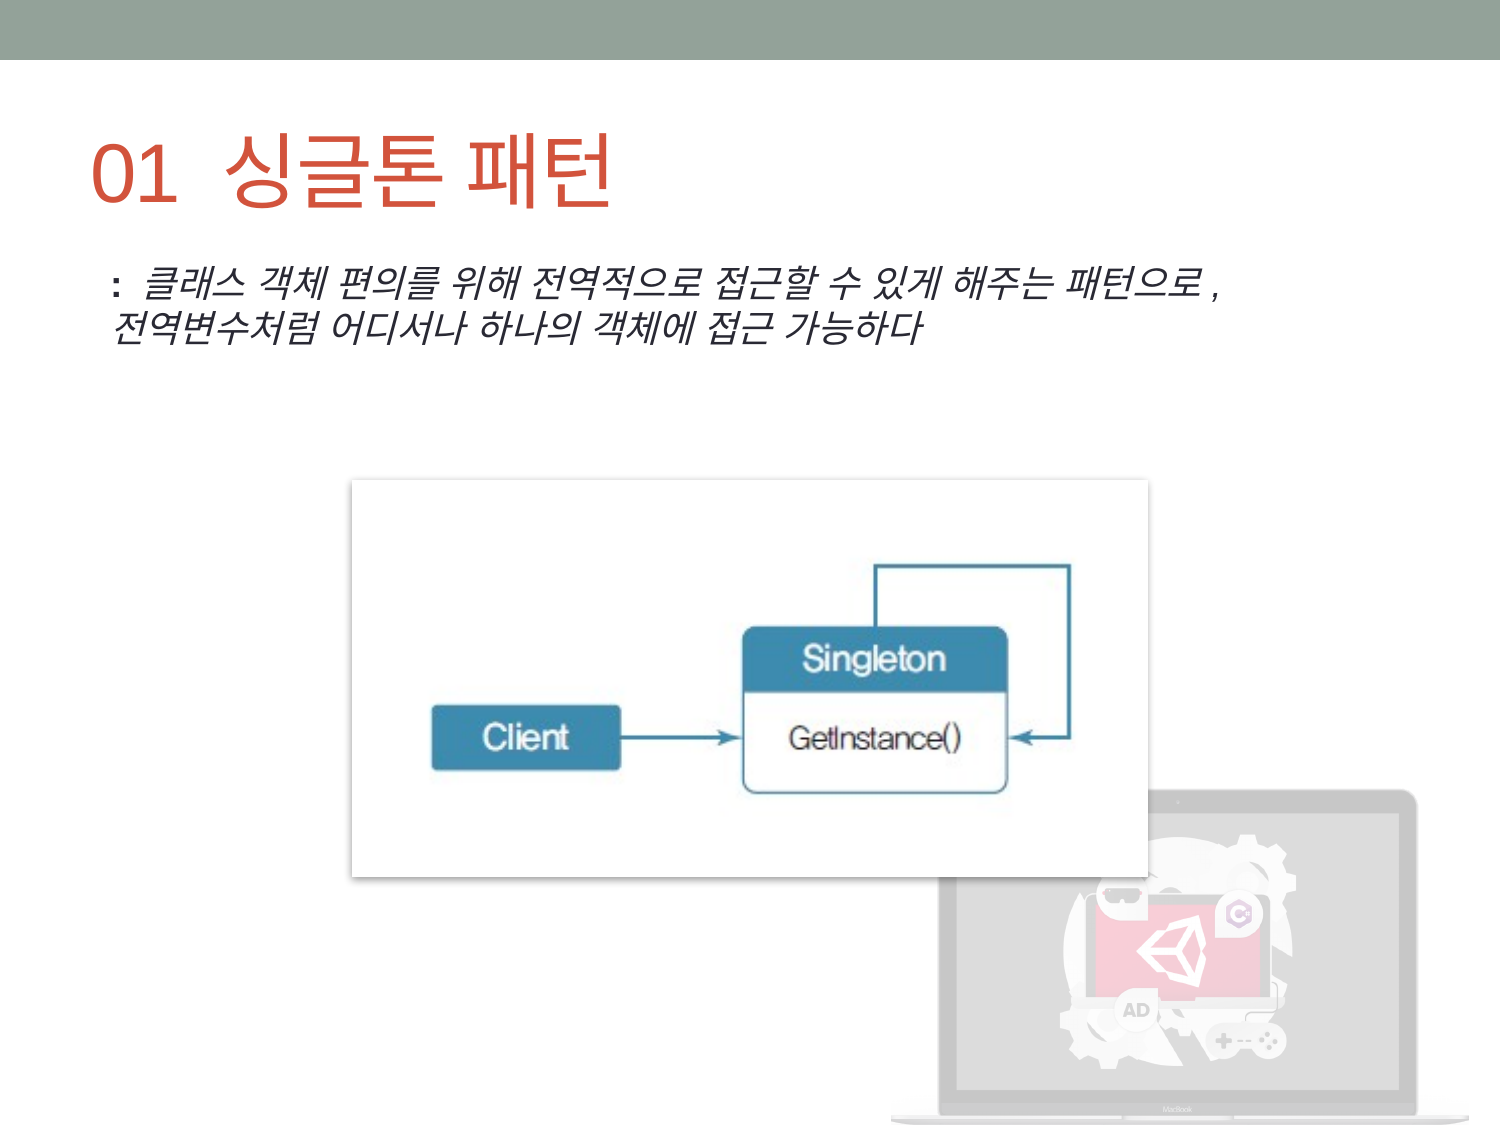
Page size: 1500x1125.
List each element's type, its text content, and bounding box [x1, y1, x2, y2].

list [366, 494, 1134, 864]
title 01 싱글톤 패턴 [75, 87, 1425, 250]
text_box : 클래스 객체 편의를 위해 전역적으로 접근할 수 있게 해주는 패턴으로, 전역변수처럼 어디서나 하나의 객체에 접근 가능하다 [95, 252, 1405, 357]
picture [890, 786, 1469, 1125]
